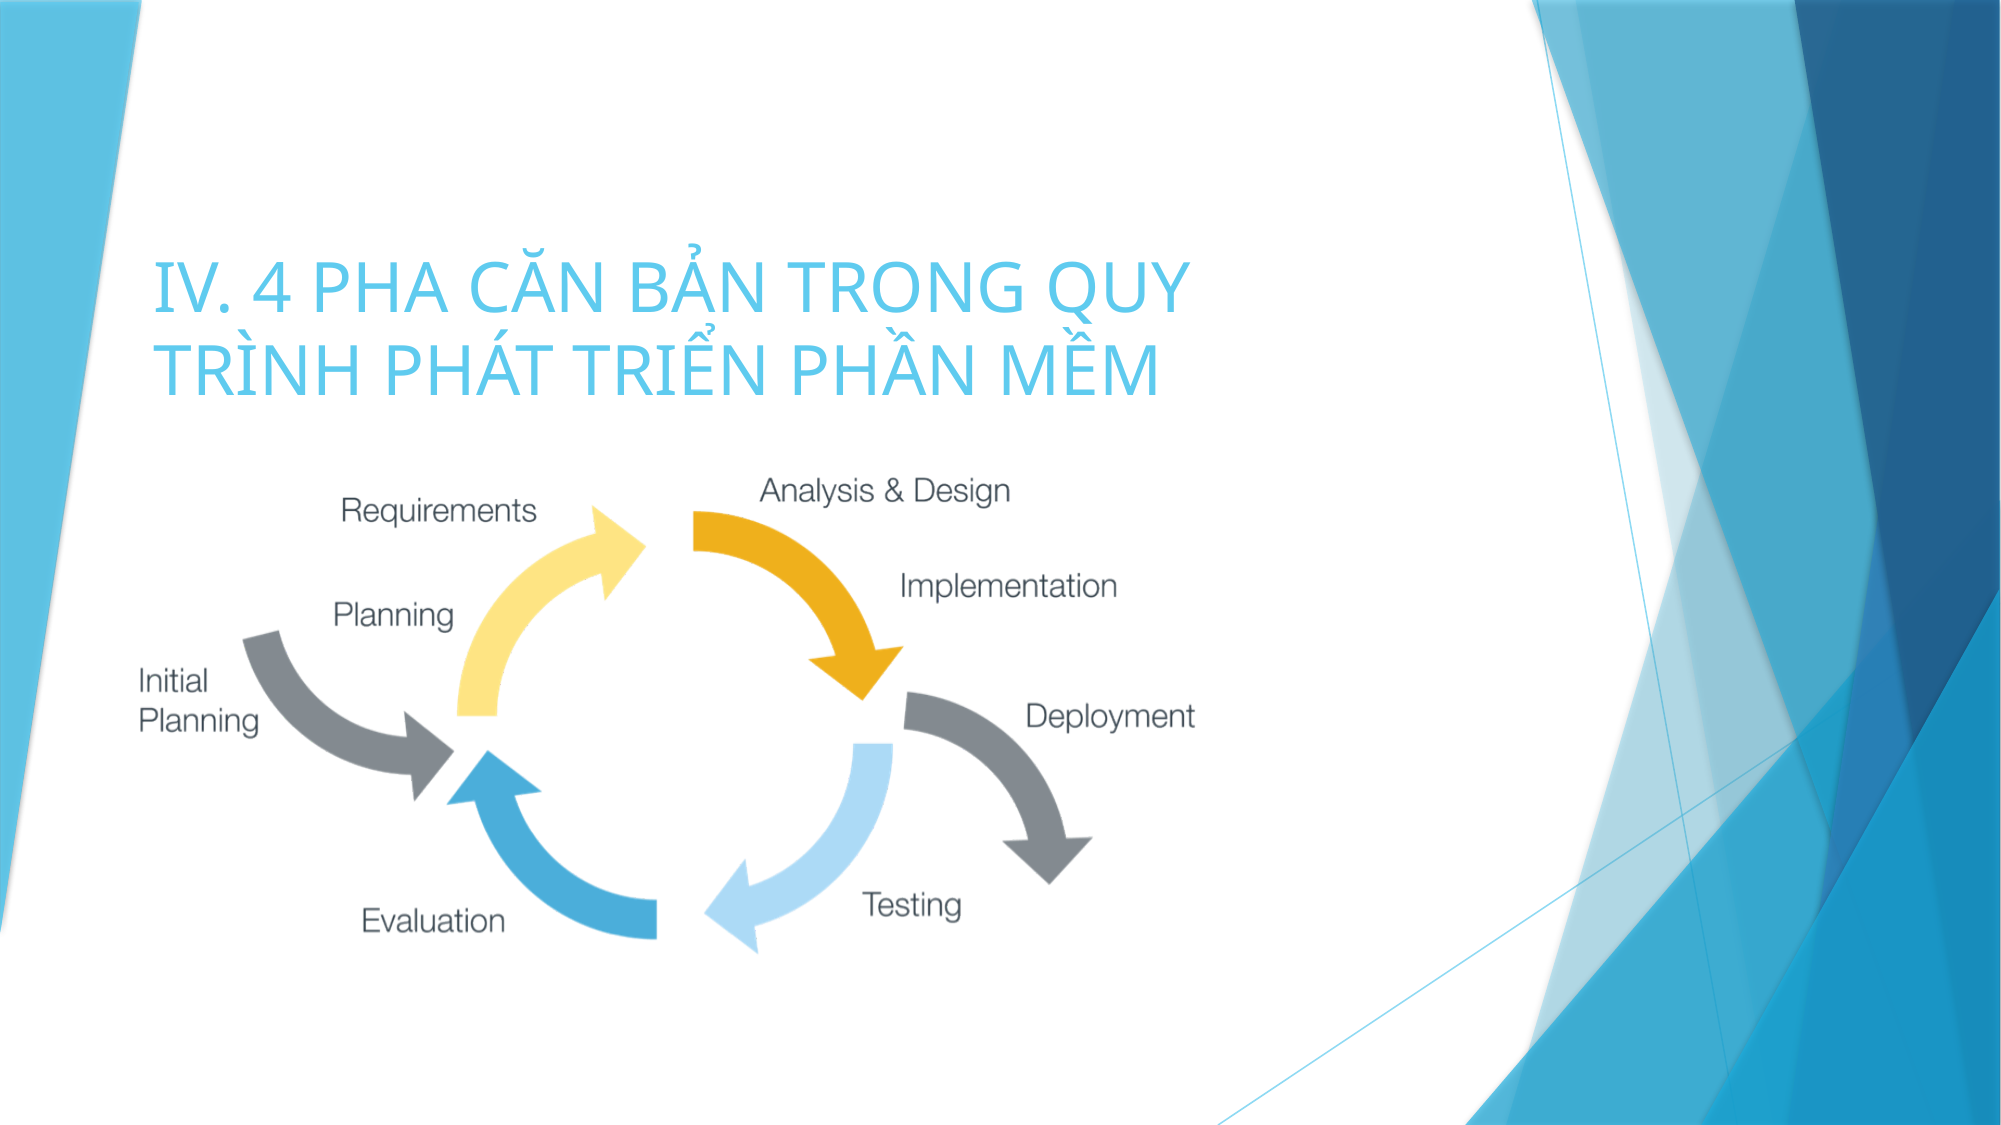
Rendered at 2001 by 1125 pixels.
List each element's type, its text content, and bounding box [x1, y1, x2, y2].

picture [138, 473, 1197, 1003]
text_box [0, 1, 140, 933]
title IV. 4 PHA CĂN BẢN TRONG QUY TRÌNH PHÁT TRIỂN PHẦN MỀM [138, 179, 1288, 418]
